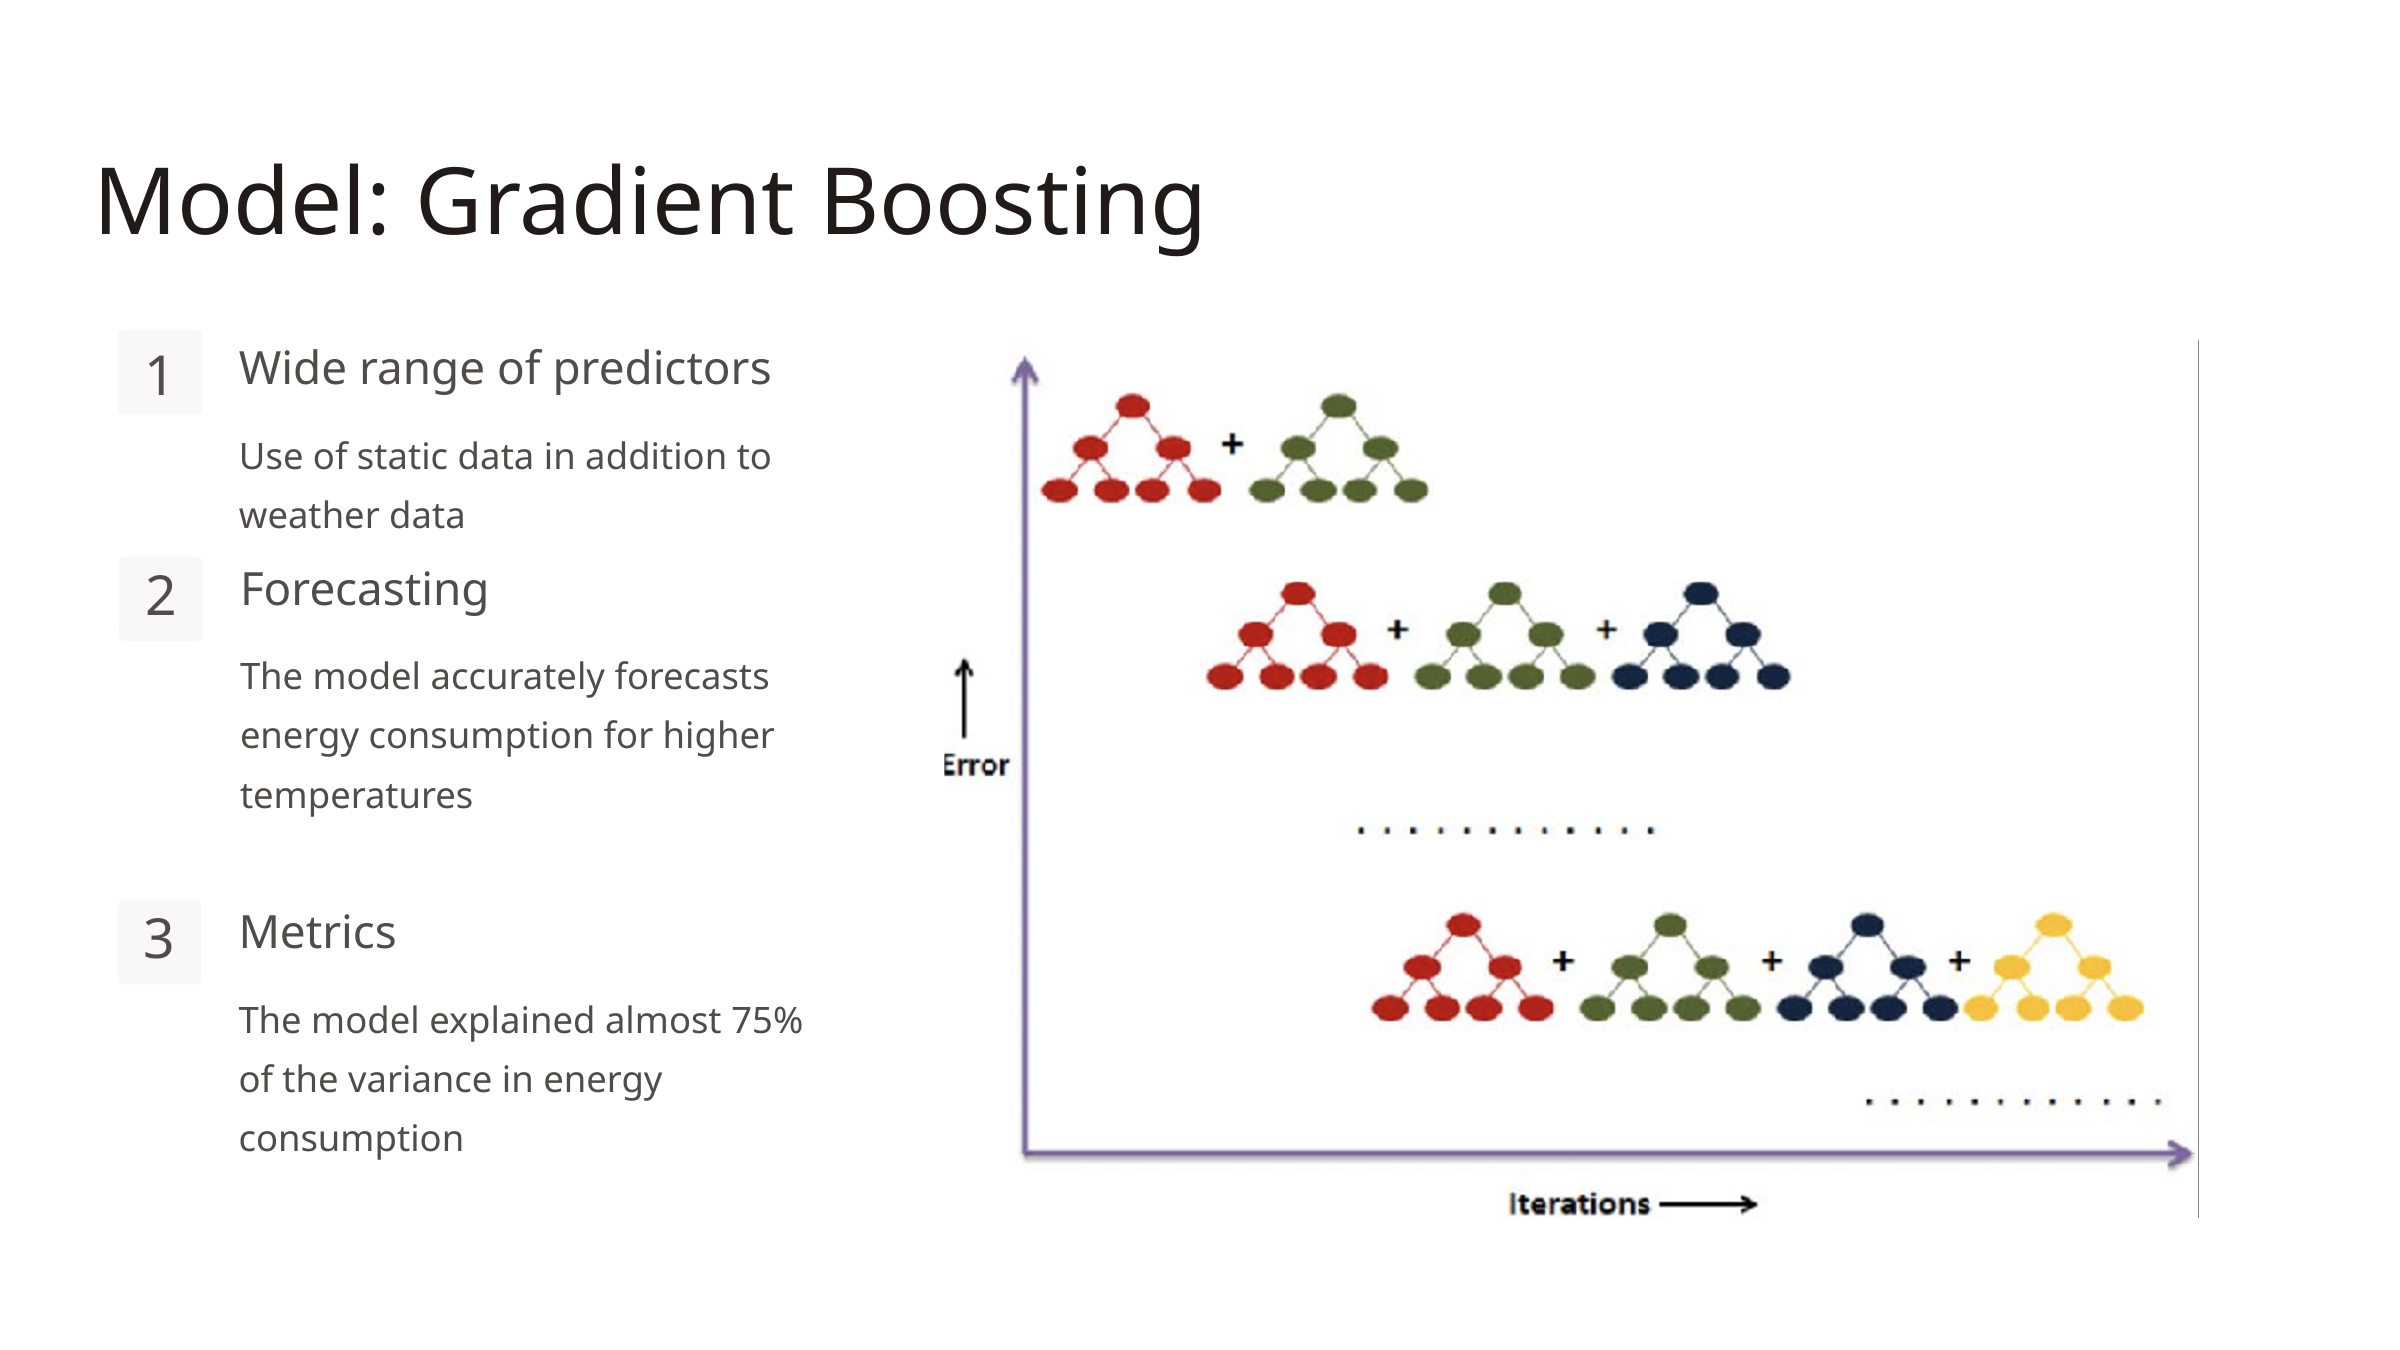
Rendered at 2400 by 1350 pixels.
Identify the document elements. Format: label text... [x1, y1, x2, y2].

text_box Use of static data in addition to weather data [239, 417, 807, 596]
text_box Forecasting [239, 557, 706, 616]
text_box 2 [142, 571, 179, 627]
text_box 3 [142, 914, 177, 971]
text_box [117, 330, 202, 415]
text_box Model: Gradient Boosting [93, 137, 1351, 254]
text_box [117, 900, 202, 985]
text_box Metrics [238, 900, 704, 959]
text_box Wide range of predictors [238, 336, 825, 401]
picture [943, 339, 2205, 1218]
text_box The model explained almost 75% of the variance in energy consumption [238, 981, 806, 1160]
text_box [118, 557, 203, 641]
text_box 1 [147, 350, 173, 407]
text_box The model accurately forecasts energy consumption for higher temperatures [240, 637, 808, 757]
